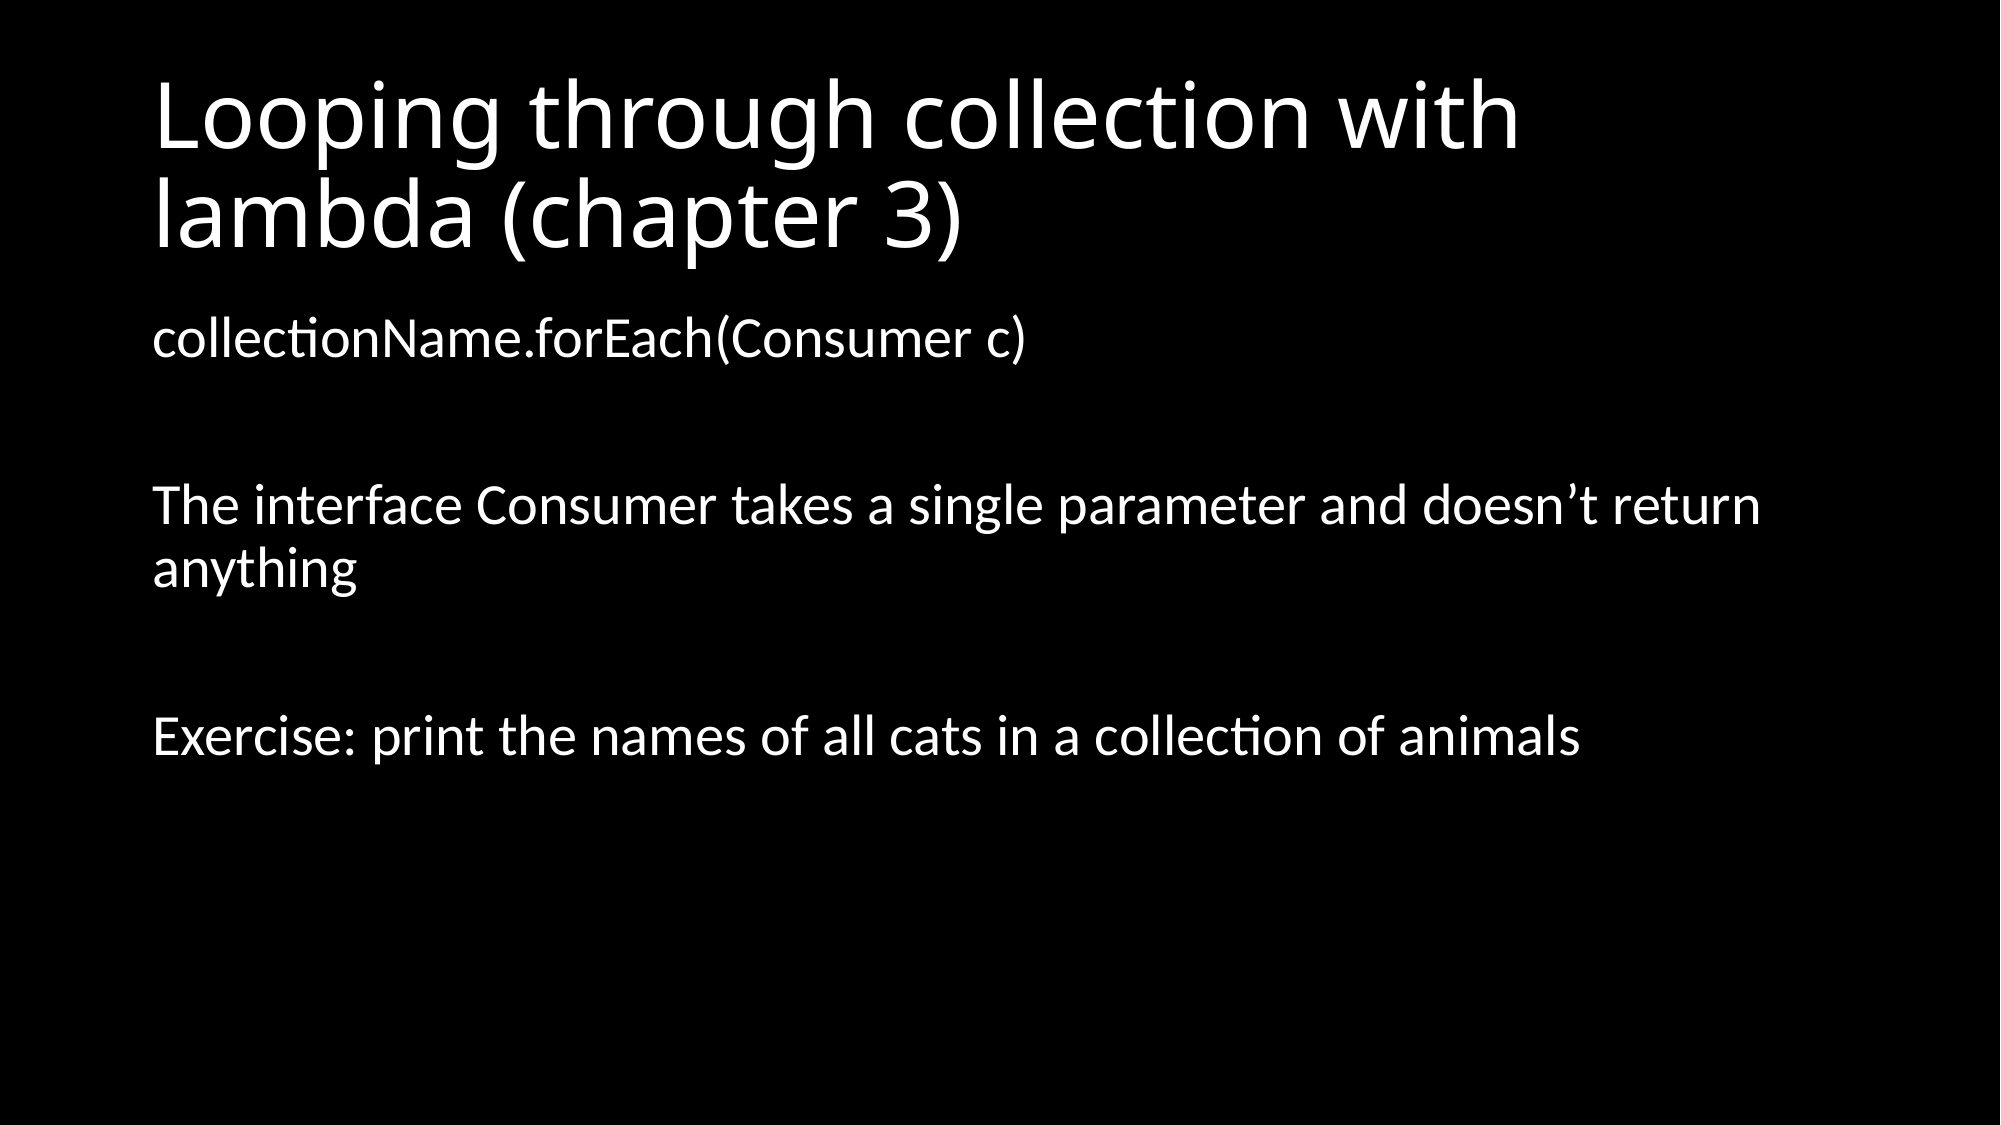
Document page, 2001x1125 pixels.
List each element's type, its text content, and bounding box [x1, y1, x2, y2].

title Looping through collection with lambda (chapter 3) [137, 59, 1863, 278]
list collectionName.forEach(Consumer c) The interface Consumer takes a single parameter and doesn’t return anything Exercise: print the names of all cats in a collection of animals [137, 299, 1863, 1014]
